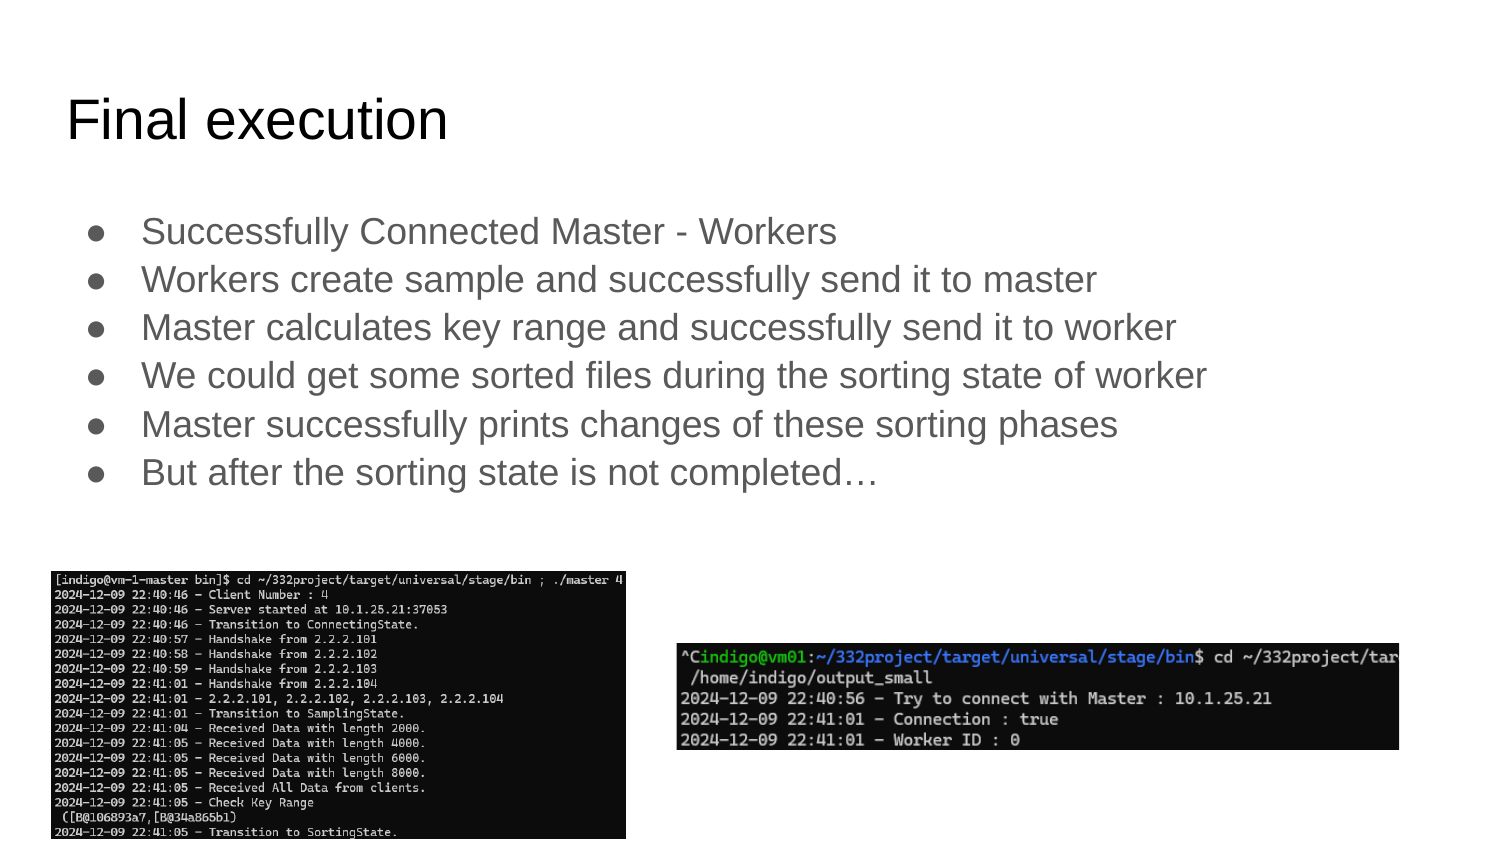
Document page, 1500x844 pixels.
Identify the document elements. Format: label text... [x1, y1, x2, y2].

picture [50, 571, 626, 839]
list Successfully Connected Master - Workers Workers create sample and successfully send it to master Master calculates key range and successfully send it to worker We could get some sorted files during the sorting state of worker Master successfully prints changes of these sorting phases But after the sorting state is not completed… [51, 189, 1449, 750]
title Final execution [51, 72, 1449, 167]
picture [676, 643, 1400, 750]
